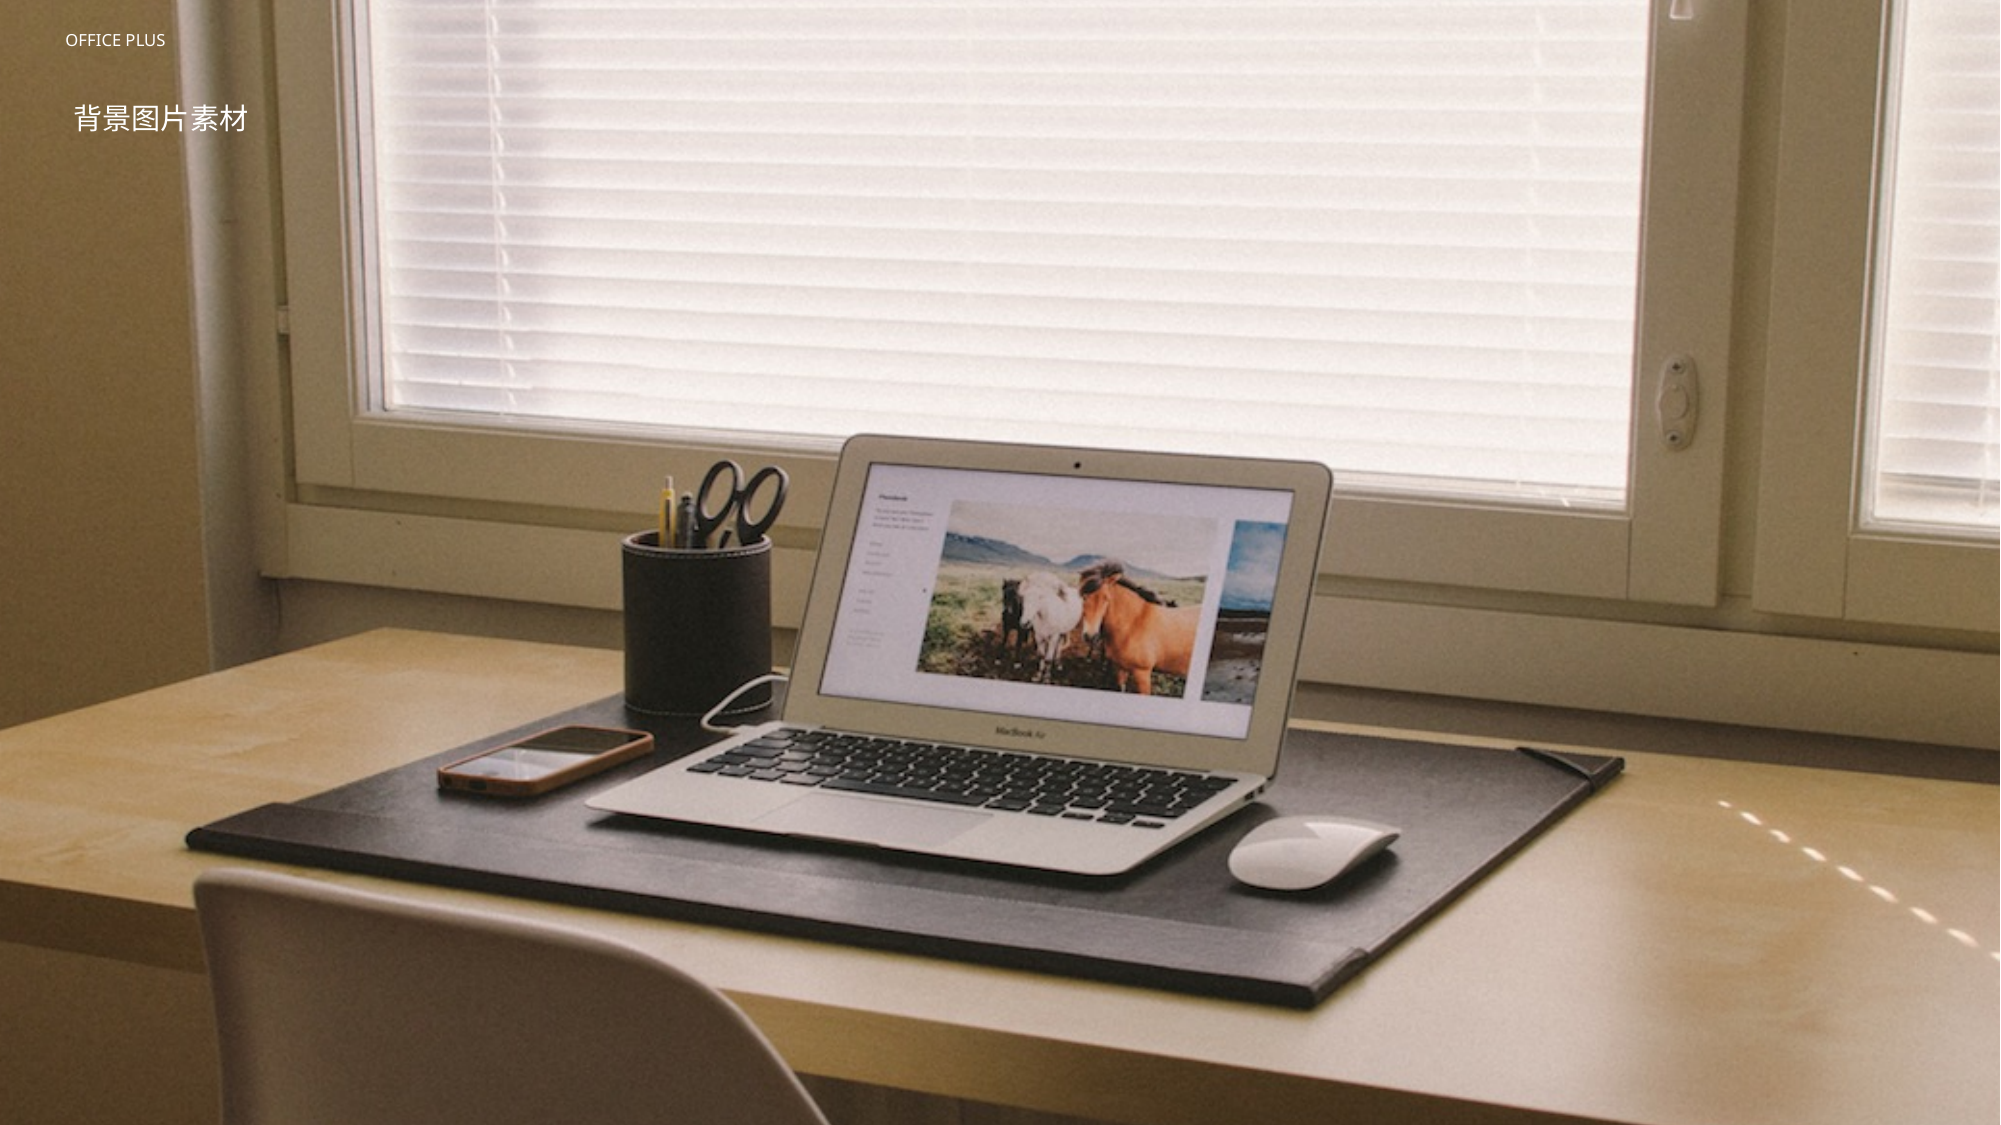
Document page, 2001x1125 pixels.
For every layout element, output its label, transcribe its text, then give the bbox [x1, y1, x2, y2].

text_box [0, 0, 2000, 1125]
text_box 背景图片素材 [58, 93, 264, 144]
text_box OFFICE PLUS [50, 22, 181, 58]
